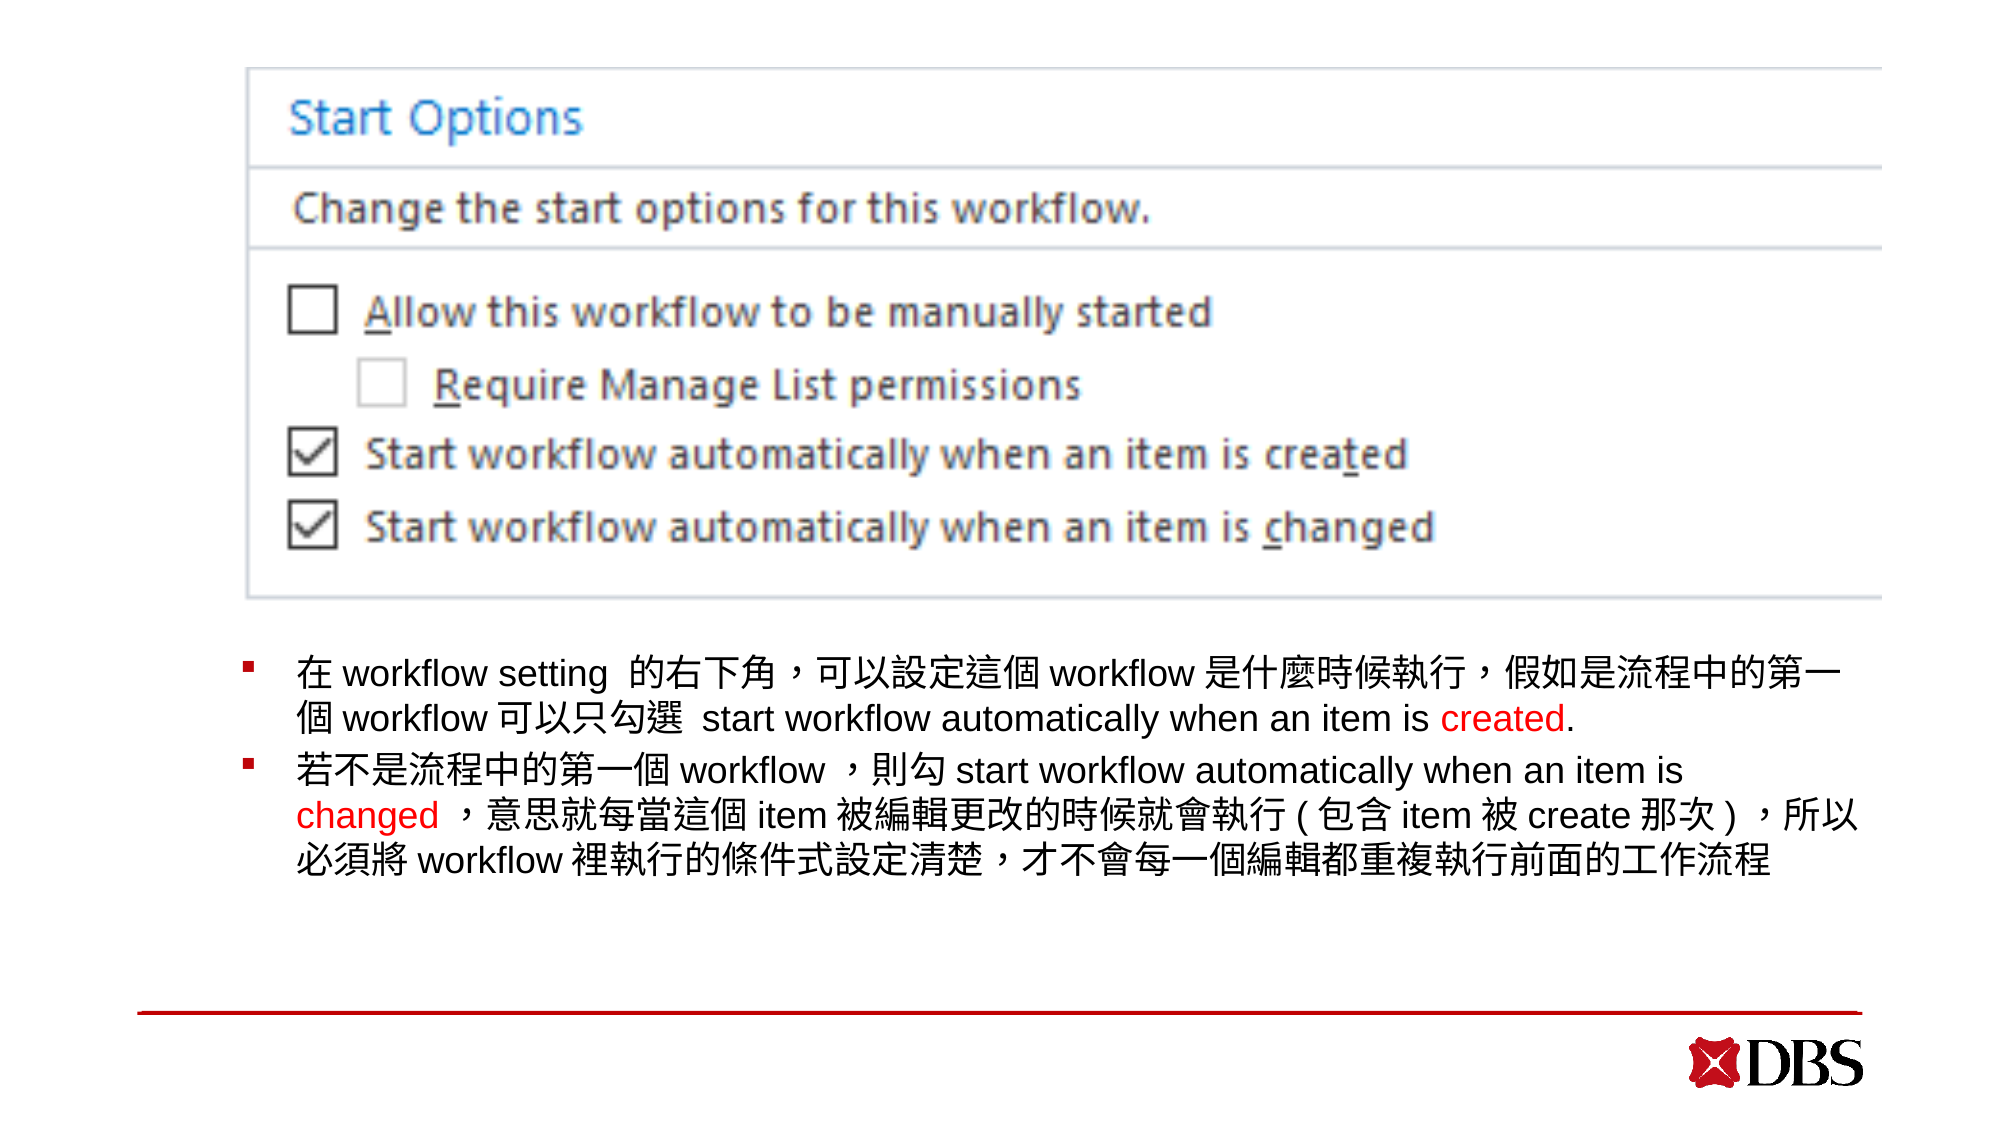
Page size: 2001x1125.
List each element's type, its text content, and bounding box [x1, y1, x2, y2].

picture [1689, 1037, 1863, 1088]
list 在workflow setting 的右下角，可以設定這個workflow是什麼時候執行，假如是流程中的第一個workflow可以只勾選 start workflow automatically when an item is created. 若不是流程中的第一個workflow，則勾start workflow automatically when an item is changed，意思就每當這個item被編輯更改的時候就會執行(包含item被create那次)，所以必須將workflow裡執行的條件式設定清楚，才不會每一個編輯都重複執行前面的工作流程 [224, 641, 1882, 944]
picture [224, 67, 1882, 620]
